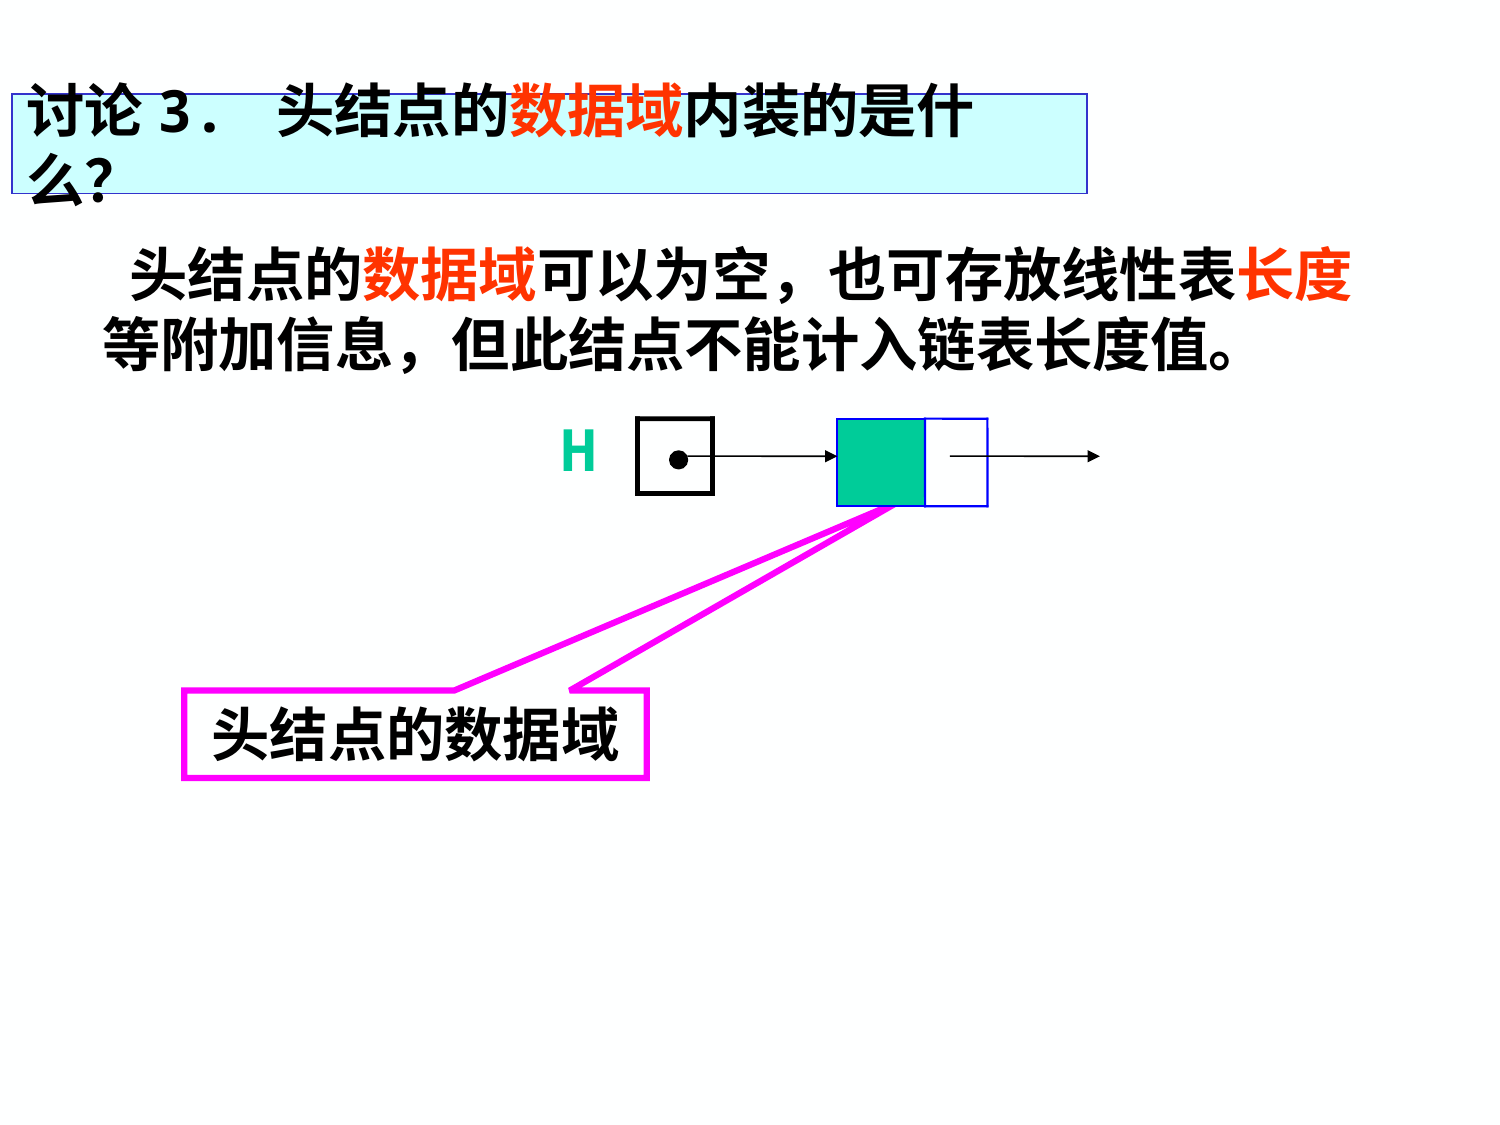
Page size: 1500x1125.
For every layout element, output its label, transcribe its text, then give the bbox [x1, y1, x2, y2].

text_box 头结点的数据域可以为空，也可存放线性表长度等附加信息，但此结点不能计入链表长度值。 [87, 231, 1400, 386]
text_box 讨论3. 头结点的数据域内装的是什么？ [11, 93, 1087, 194]
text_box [549, 405, 1101, 507]
text_box 头结点的数据域 [184, 515, 876, 779]
